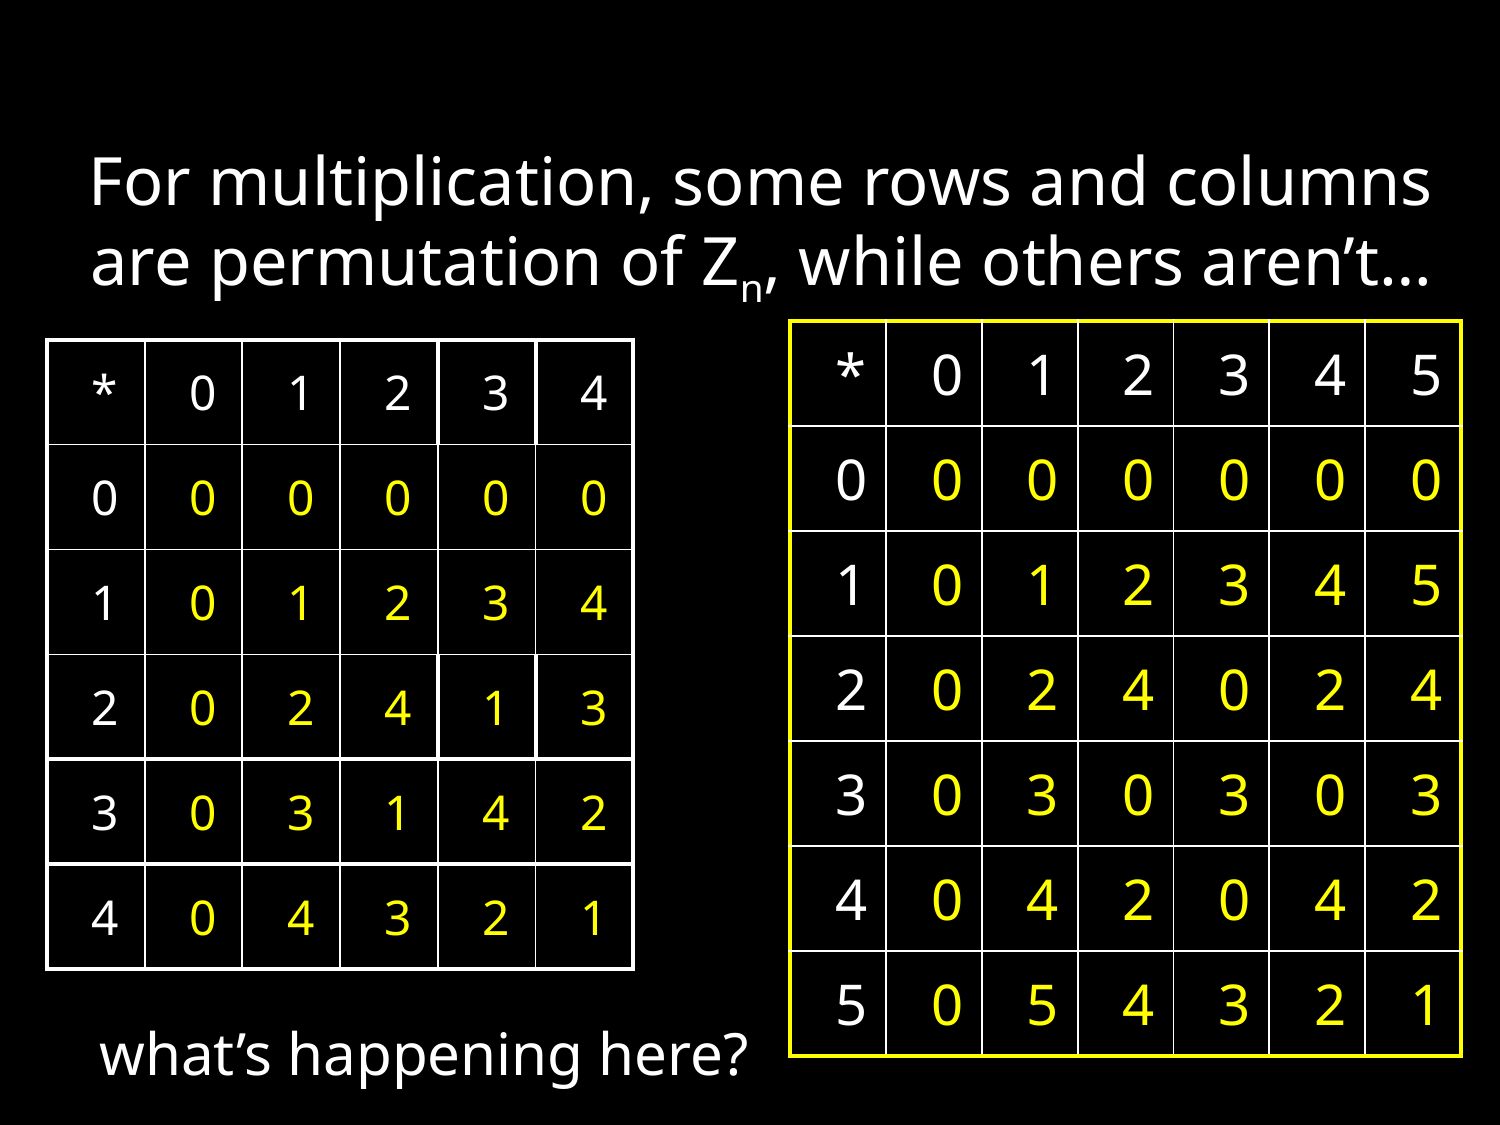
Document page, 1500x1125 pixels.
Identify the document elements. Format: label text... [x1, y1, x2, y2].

table_cell 3 [983, 742, 1077, 845]
table_cell 2 [1079, 532, 1173, 635]
table_cell 2 [536, 761, 631, 862]
table_cell 0 [887, 952, 981, 1054]
table_header 4 [1270, 323, 1364, 425]
table_cell 5 [1366, 532, 1459, 635]
table_cell 1 [536, 866, 631, 967]
table_cell 0 [146, 550, 241, 654]
table_cell 3 [439, 550, 535, 654]
table_header 4 [538, 342, 631, 444]
table_cell 0 [1079, 427, 1173, 530]
table_cell 3 [341, 866, 437, 967]
table_header 5 [1366, 323, 1459, 425]
table_cell 0 [243, 445, 339, 549]
table_cell 0 [536, 445, 631, 549]
table_cell 0 [887, 742, 981, 845]
table_cell 1 [49, 550, 144, 654]
table_cell 1 [983, 532, 1077, 635]
table_header 1 [243, 342, 339, 444]
table_cell 0 [887, 847, 981, 950]
table_cell 4 [1366, 637, 1459, 740]
table_cell 2 [1270, 952, 1364, 1054]
table_cell 4 [1270, 532, 1364, 635]
table_cell 0 [887, 427, 981, 530]
table_cell 2 [983, 637, 1077, 740]
table_cell 3 [243, 761, 339, 862]
table_cell 1 [243, 550, 339, 654]
table_cell 0 [1174, 847, 1268, 950]
table_cell 1 [792, 532, 885, 635]
table_cell 3 [538, 655, 631, 757]
table_cell 0 [1270, 427, 1364, 530]
table_header 3 [440, 342, 534, 444]
table_header 2 [341, 342, 436, 444]
table_cell 4 [536, 550, 631, 654]
table_cell 4 [1079, 637, 1173, 740]
table_cell 3 [1174, 532, 1268, 635]
table_cell 0 [146, 866, 241, 967]
table_header 0 [146, 342, 241, 444]
table_cell 0 [146, 761, 241, 862]
table_cell 5 [983, 952, 1077, 1054]
table_cell 0 [792, 427, 885, 530]
table_cell 3 [1174, 952, 1268, 1054]
table_cell 0 [1366, 427, 1459, 530]
table_cell 5 [792, 952, 885, 1054]
text_box what’s happening here? [84, 1010, 764, 1095]
table_cell 2 [792, 637, 885, 740]
table_cell 0 [887, 637, 981, 740]
table_cell 2 [243, 655, 339, 757]
table_cell 0 [1174, 637, 1268, 740]
table_cell 0 [49, 445, 144, 549]
table_cell 0 [1174, 427, 1268, 530]
table_cell 4 [341, 655, 436, 757]
table_cell 4 [439, 761, 535, 862]
table_cell 3 [792, 742, 885, 845]
table_cell 2 [1079, 847, 1173, 950]
table_header 1 [983, 323, 1077, 425]
table_header 2 [1079, 323, 1173, 425]
table_cell 4 [1270, 847, 1364, 950]
table_cell 0 [146, 655, 241, 757]
table_cell 4 [243, 866, 339, 967]
table_cell 2 [49, 655, 144, 757]
table_cell 3 [49, 761, 144, 862]
table_cell 4 [792, 847, 885, 950]
table_cell 0 [1270, 742, 1364, 845]
table_cell 0 [341, 445, 437, 549]
table_cell 2 [1366, 847, 1459, 950]
table_header * [792, 323, 885, 425]
table_cell 2 [1270, 637, 1364, 740]
table_cell 1 [341, 761, 437, 862]
table_cell 3 [1174, 742, 1268, 845]
table_cell 4 [1079, 952, 1173, 1054]
table_cell 1 [440, 655, 534, 757]
text_box For multiplication, some rows and columns are permutation of Zn, while others aren’t… [73, 131, 1450, 318]
table_cell 1 [1366, 952, 1459, 1054]
table_cell 0 [146, 445, 241, 549]
table_cell 0 [1079, 742, 1173, 845]
table_cell 4 [983, 847, 1077, 950]
table_cell 2 [439, 866, 535, 967]
table_cell 4 [49, 866, 144, 967]
table_cell 2 [341, 550, 437, 654]
table_header 3 [1174, 323, 1268, 425]
table_cell 0 [983, 427, 1077, 530]
table_cell 3 [1366, 742, 1459, 845]
table_header * [49, 342, 144, 444]
table_header 0 [887, 323, 981, 425]
table_cell 0 [887, 532, 981, 635]
table_cell 0 [439, 445, 535, 549]
